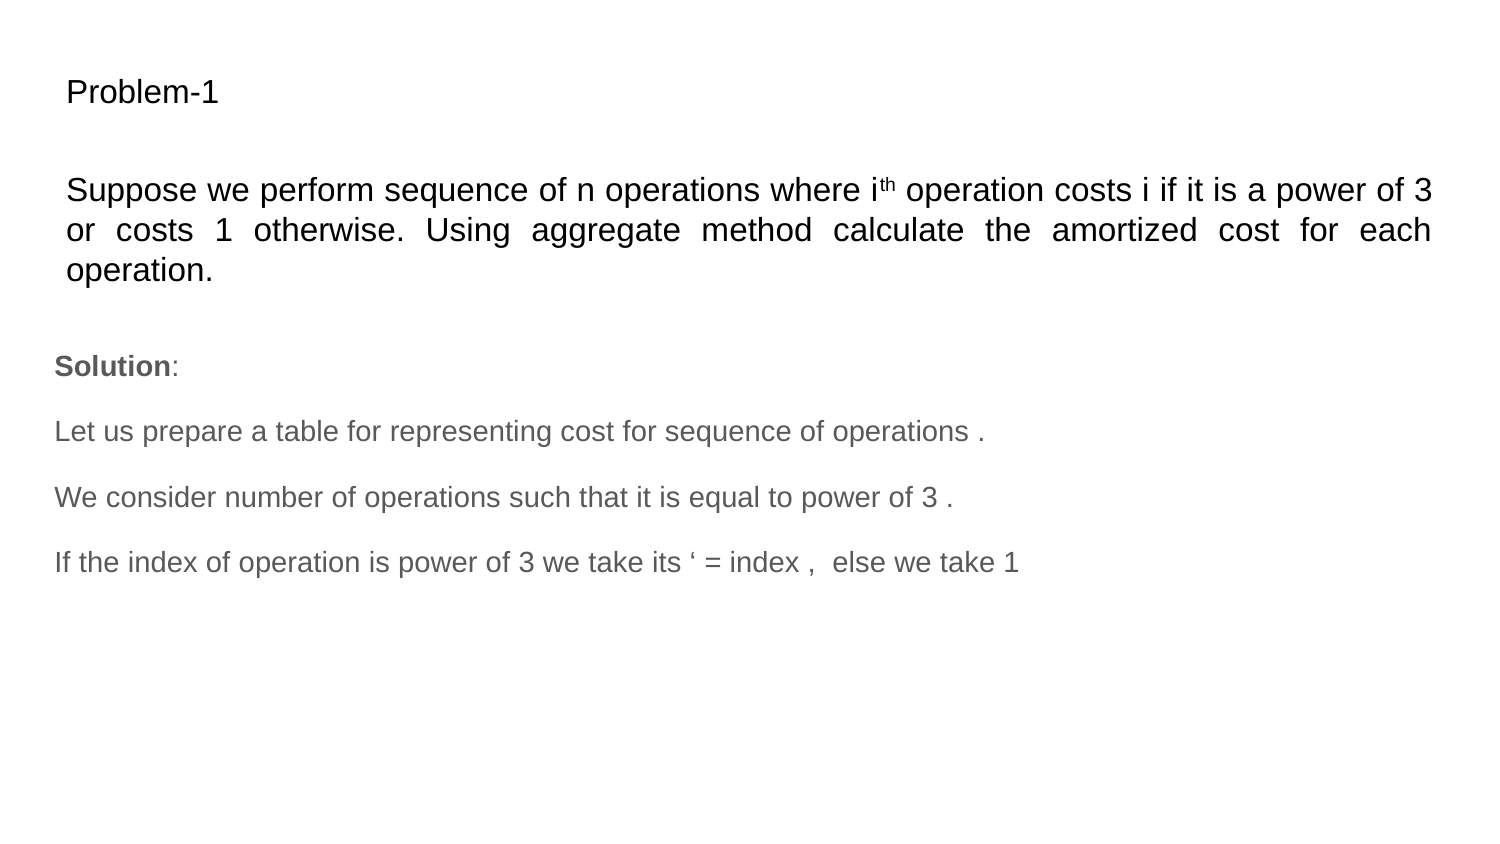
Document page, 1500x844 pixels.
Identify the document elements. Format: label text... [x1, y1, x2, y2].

title Suppose we perform sequence of n operations where ith operation costs i if it is a power of 3 or costs 1 otherwise. Using aggregate method calculate the amortized cost for each operation. [51, 153, 1449, 300]
list Solution: Let us prepare a table for representing cost for sequence of operations . We consider number of operations such that it is equal to power of 3 . If the index of operation is power of 3 we take its ‘ = index , else we take 1 [39, 326, 1438, 826]
text_box Problem-1 [51, 54, 770, 125]
